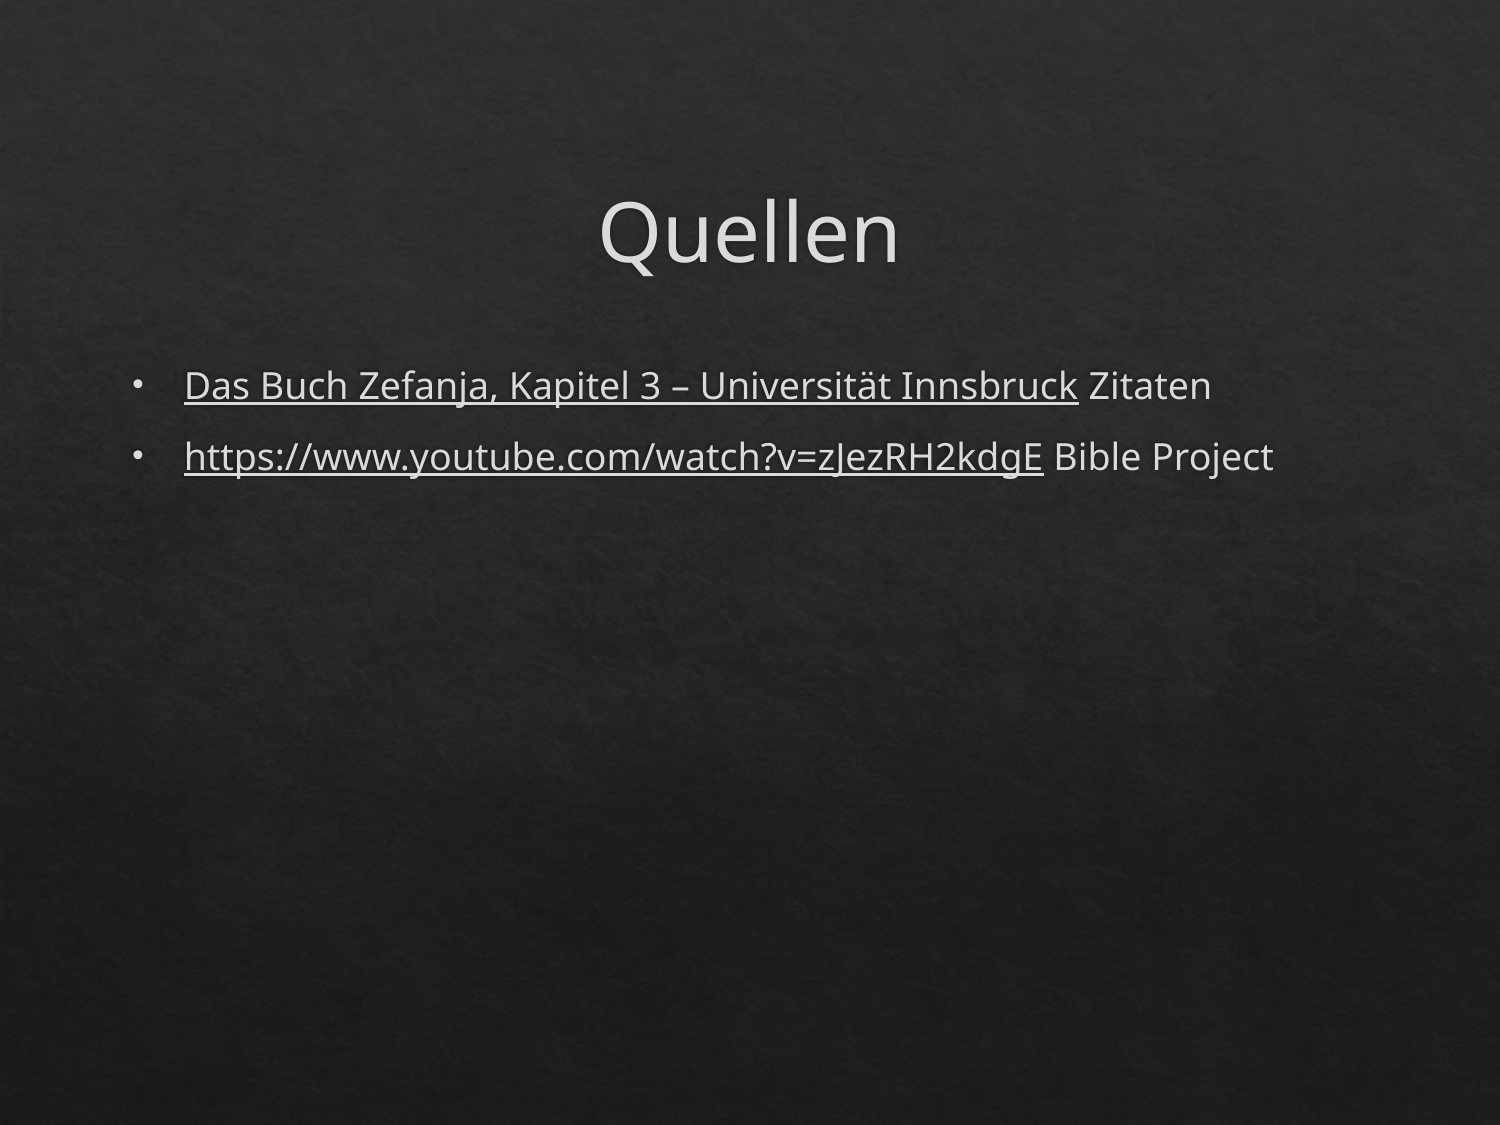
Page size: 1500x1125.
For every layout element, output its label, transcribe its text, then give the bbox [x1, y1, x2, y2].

list Das Buch Zefanja, Kapitel 3 – Universität Innsbruck Zitaten https://www.youtube.com/watch?v=zJezRH2kdgE Bible Project [112, 284, 1387, 950]
title Quellen [226, 123, 1274, 280]
